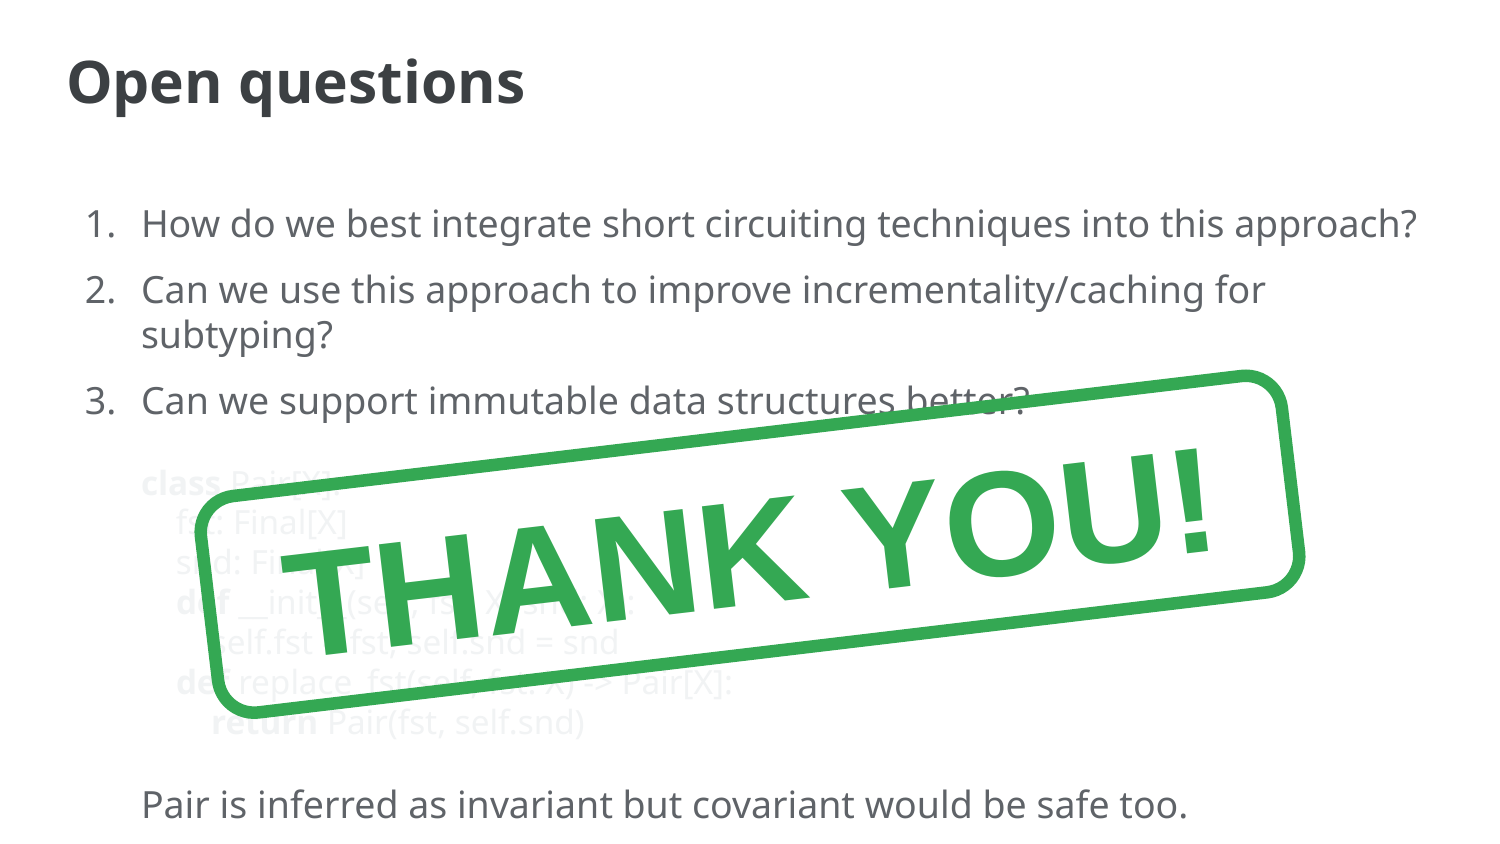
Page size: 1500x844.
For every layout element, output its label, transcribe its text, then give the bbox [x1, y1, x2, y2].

text_box How do we best integrate short circuiting techniques into this approach? Can we use this approach to improve incrementality/caching for subtyping? Can we support immutable data structures better? class Pair[X]: fst: Final[X] snd: Final[X] def __init__(self, fst: X, snd: X): self.fst = fst; self.snd = snd def replace_fst(self, fst: X) -> Pair[X]: return Pair(fst, self.snd) Pair is inferred as invariant but covariant would be safe too. [51, 185, 1449, 841]
text_box THANK YOU! [200, 375, 1300, 713]
title Open questions [51, 30, 1449, 124]
